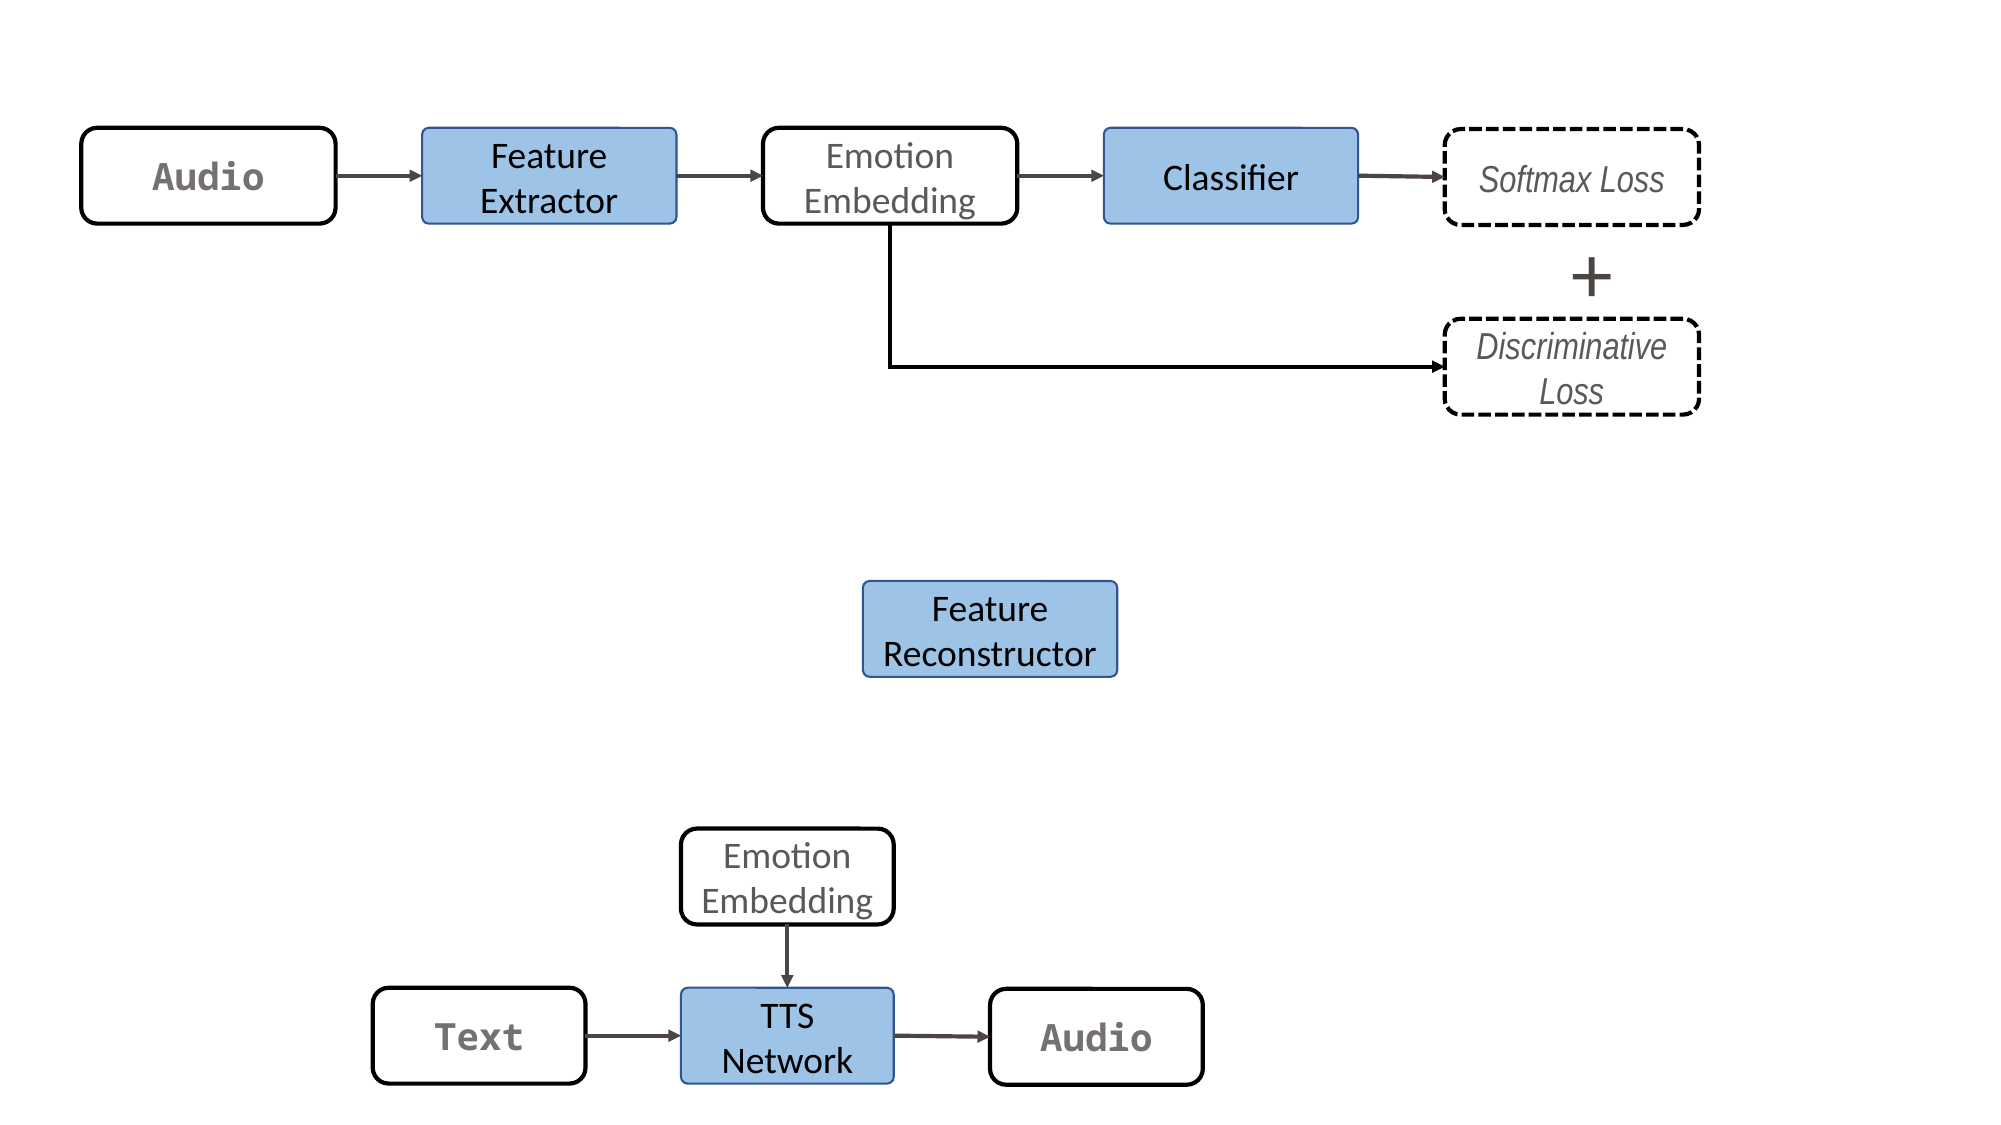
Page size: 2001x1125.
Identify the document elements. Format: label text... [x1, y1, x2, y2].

text_box Softmax Loss [1443, 128, 1701, 226]
text_box + [1550, 244, 1593, 297]
text_box TTS Network [679, 986, 895, 1085]
text_box Feature Extractor [421, 126, 678, 225]
text_box Emotion Embedding [679, 827, 895, 926]
text_box Discriminative Loss [1443, 317, 1701, 416]
text_box [1239, 101, 1732, 430]
text_box Audio [988, 987, 1204, 1086]
text_box [57, 101, 1095, 430]
text_box Emotion Embedding [761, 126, 1019, 225]
text_box [664, 810, 907, 930]
text_box Audio [80, 126, 337, 225]
text_box Feature Reconstructor [861, 579, 1119, 678]
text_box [1095, 17, 1239, 573]
text_box Classifier [1239, 126, 1360, 225]
text_box Text [371, 986, 587, 1085]
